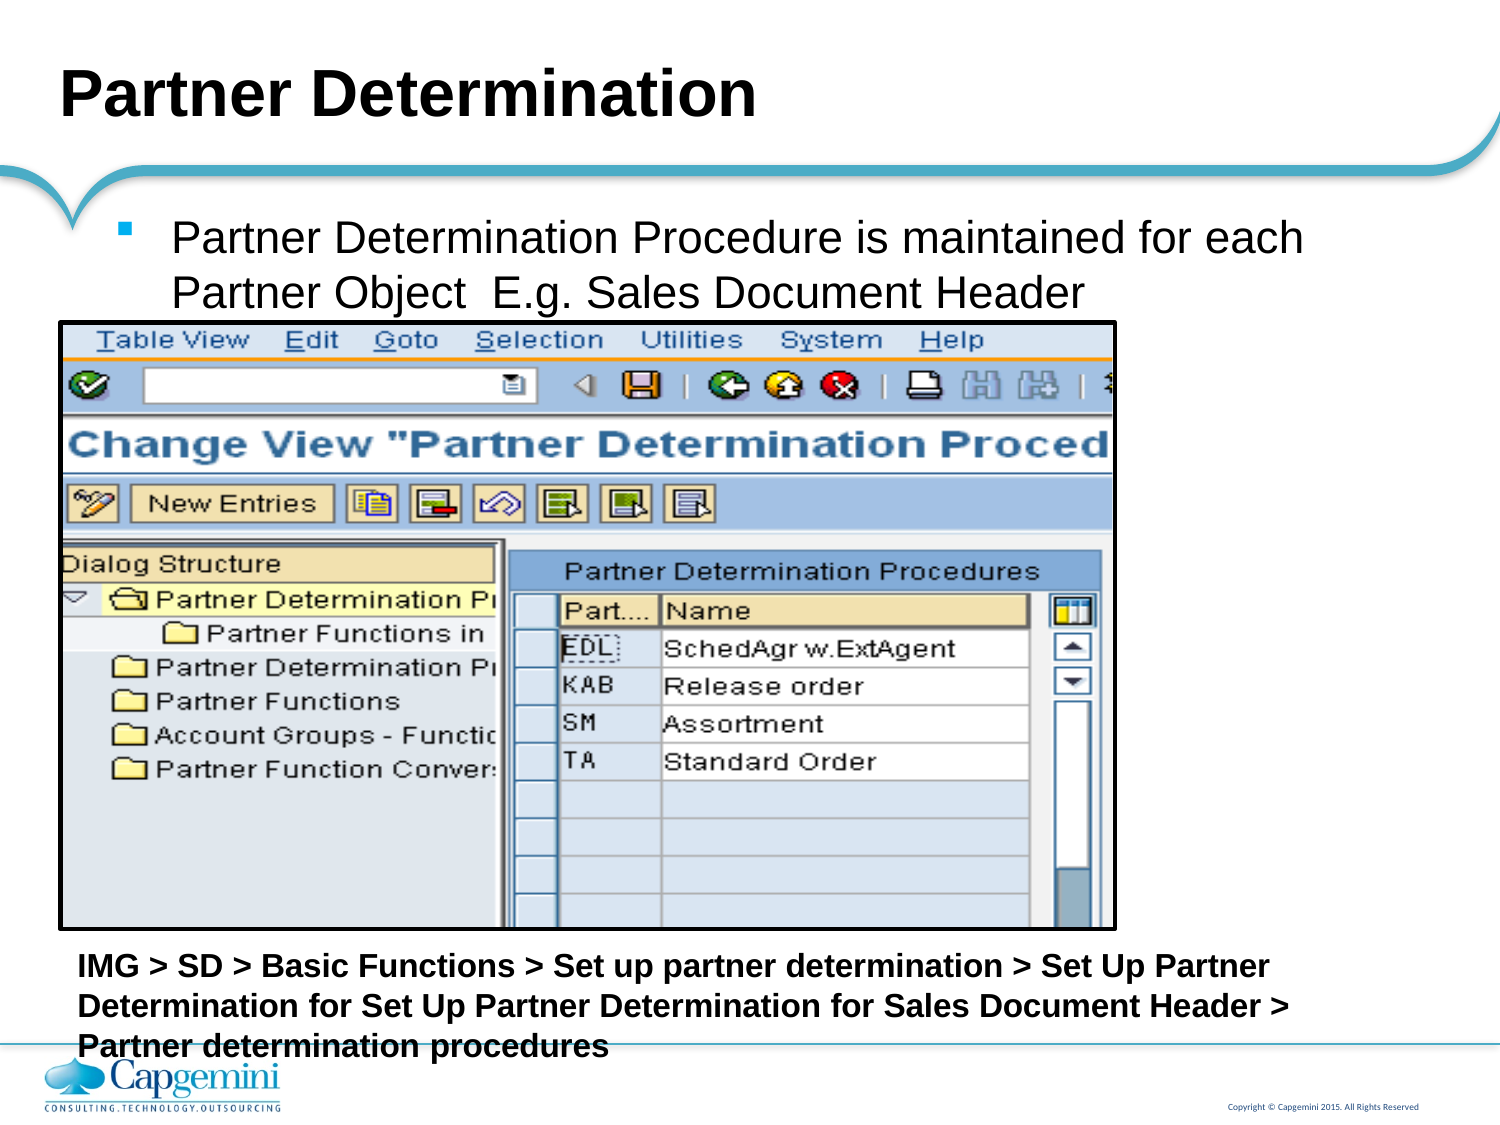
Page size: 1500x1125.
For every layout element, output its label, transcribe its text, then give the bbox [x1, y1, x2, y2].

text_box Partner Determination Procedure is maintained for each Partner Object E.g. Sales Document Header [99, 199, 1363, 325]
text_box IMG > SD > Basic Functions > Set up partner determination > Set Up Partner Determination for Set Up Partner Determination for Sales Document Header > Partner determination procedures [75, 944, 1305, 1065]
text_box [60, 322, 1115, 929]
picture [44, 1056, 281, 1113]
title Partner Determination [57, 50, 1466, 238]
